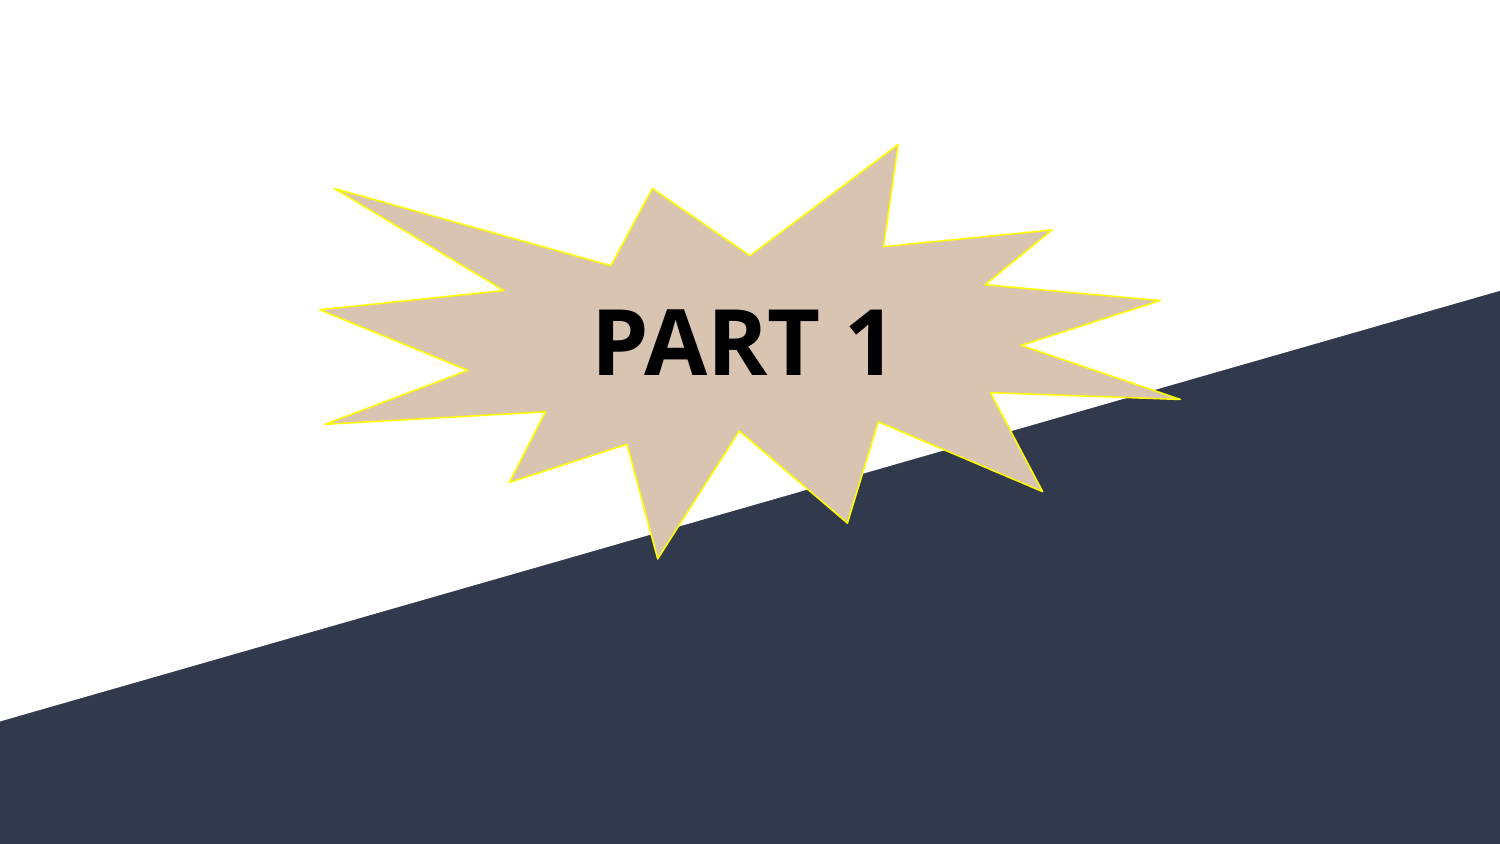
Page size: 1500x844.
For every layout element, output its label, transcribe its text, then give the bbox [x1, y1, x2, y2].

text_box PART 1 [319, 144, 1181, 559]
